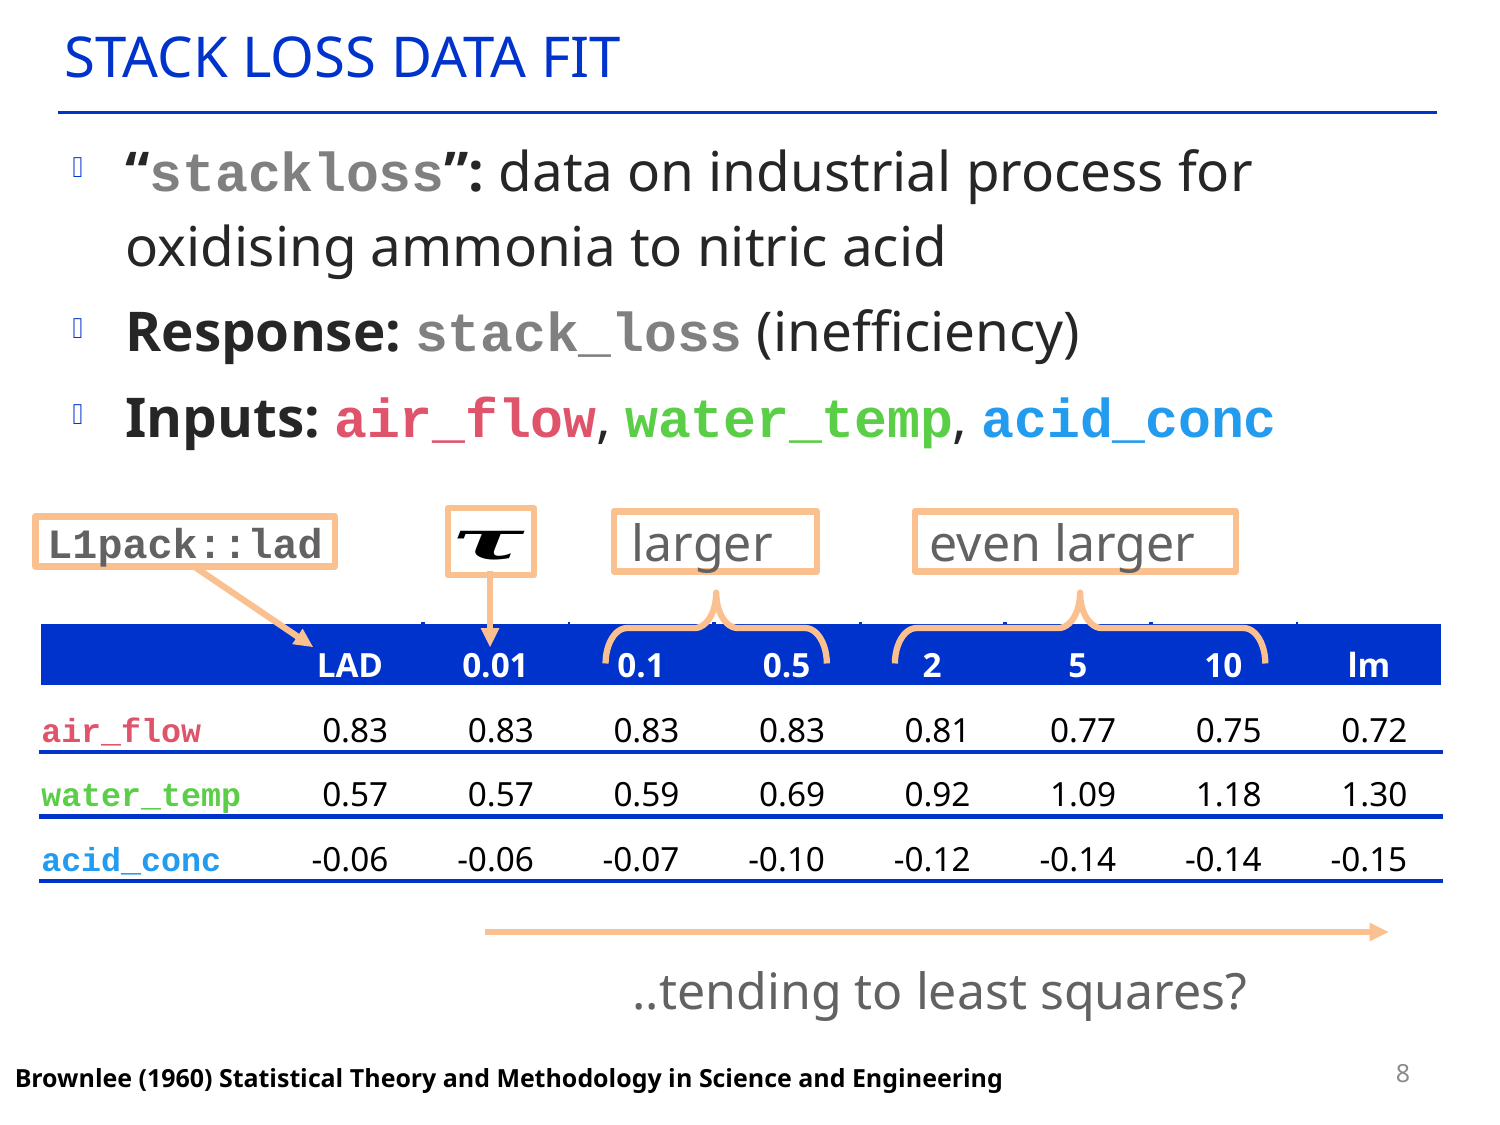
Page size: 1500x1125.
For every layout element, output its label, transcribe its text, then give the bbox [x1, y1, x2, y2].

table_cell -1.09 [1006, 754, 1150, 814]
table_cell -0.83 [715, 690, 859, 750]
table_cell -0.83 [278, 690, 422, 750]
table_cell -0.07 [569, 819, 713, 879]
table_cell -0.83 [424, 690, 568, 750]
table_cell -0.69 [715, 754, 859, 814]
table_cell air_flow [41, 690, 276, 750]
table_cell -0.06 [424, 819, 568, 879]
table_cell -0.75 [1152, 690, 1296, 750]
slide_number 8 [1074, 1042, 1425, 1103]
table_header 0.1 [570, 624, 712, 685]
list “stackloss”: data on industrial process for oxidising ammonia to nitric acid Response: stack_loss (inefficiency) Inputs: air_flow, water_temp, acid_conc [57, 125, 1425, 465]
text_box Brownlee (1960) Statistical Theory and Methodology in Science and Engineering [0, 1055, 1394, 1100]
table_cell -0.10 [715, 819, 859, 879]
table_header 2 [862, 624, 1003, 685]
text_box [35, 516, 335, 648]
table_cell -0.57 [424, 754, 568, 814]
table_cell acid_conc [41, 819, 276, 879]
table_header lm [1298, 624, 1441, 685]
table_cell -0.14 [1152, 819, 1296, 879]
table_cell -0.15 [1297, 819, 1441, 879]
table_cell water_temp [41, 754, 276, 814]
table_cell -0.12 [860, 819, 1004, 879]
table_header [41, 655, 275, 685]
table_cell -0.59 [569, 754, 713, 814]
table_header 0.01 [425, 624, 568, 685]
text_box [450, 511, 532, 648]
table_cell -0.77 [1006, 690, 1150, 750]
text_box [894, 591, 1267, 664]
table_header 0.5 [716, 624, 859, 685]
table_cell -0.57 [278, 754, 422, 814]
table_cell -1.30 [1297, 754, 1441, 814]
table_header 5 [1007, 664, 1149, 685]
title STACK LOSS DATA FIT [49, 9, 1438, 102]
table_cell -0.83 [569, 690, 713, 750]
table_cell -0.14 [1006, 819, 1150, 879]
text_box ..tending to least squares? [569, 959, 1311, 1020]
table_cell -0.92 [860, 754, 1004, 814]
table_cell -0.81 [860, 690, 1004, 750]
table_header LAD [279, 624, 421, 685]
text_box [604, 591, 828, 664]
table_cell -1.18 [1152, 754, 1296, 814]
table_header 10 [1153, 624, 1296, 685]
table_cell -0.72 [1297, 690, 1441, 750]
table_cell -0.06 [278, 819, 422, 879]
